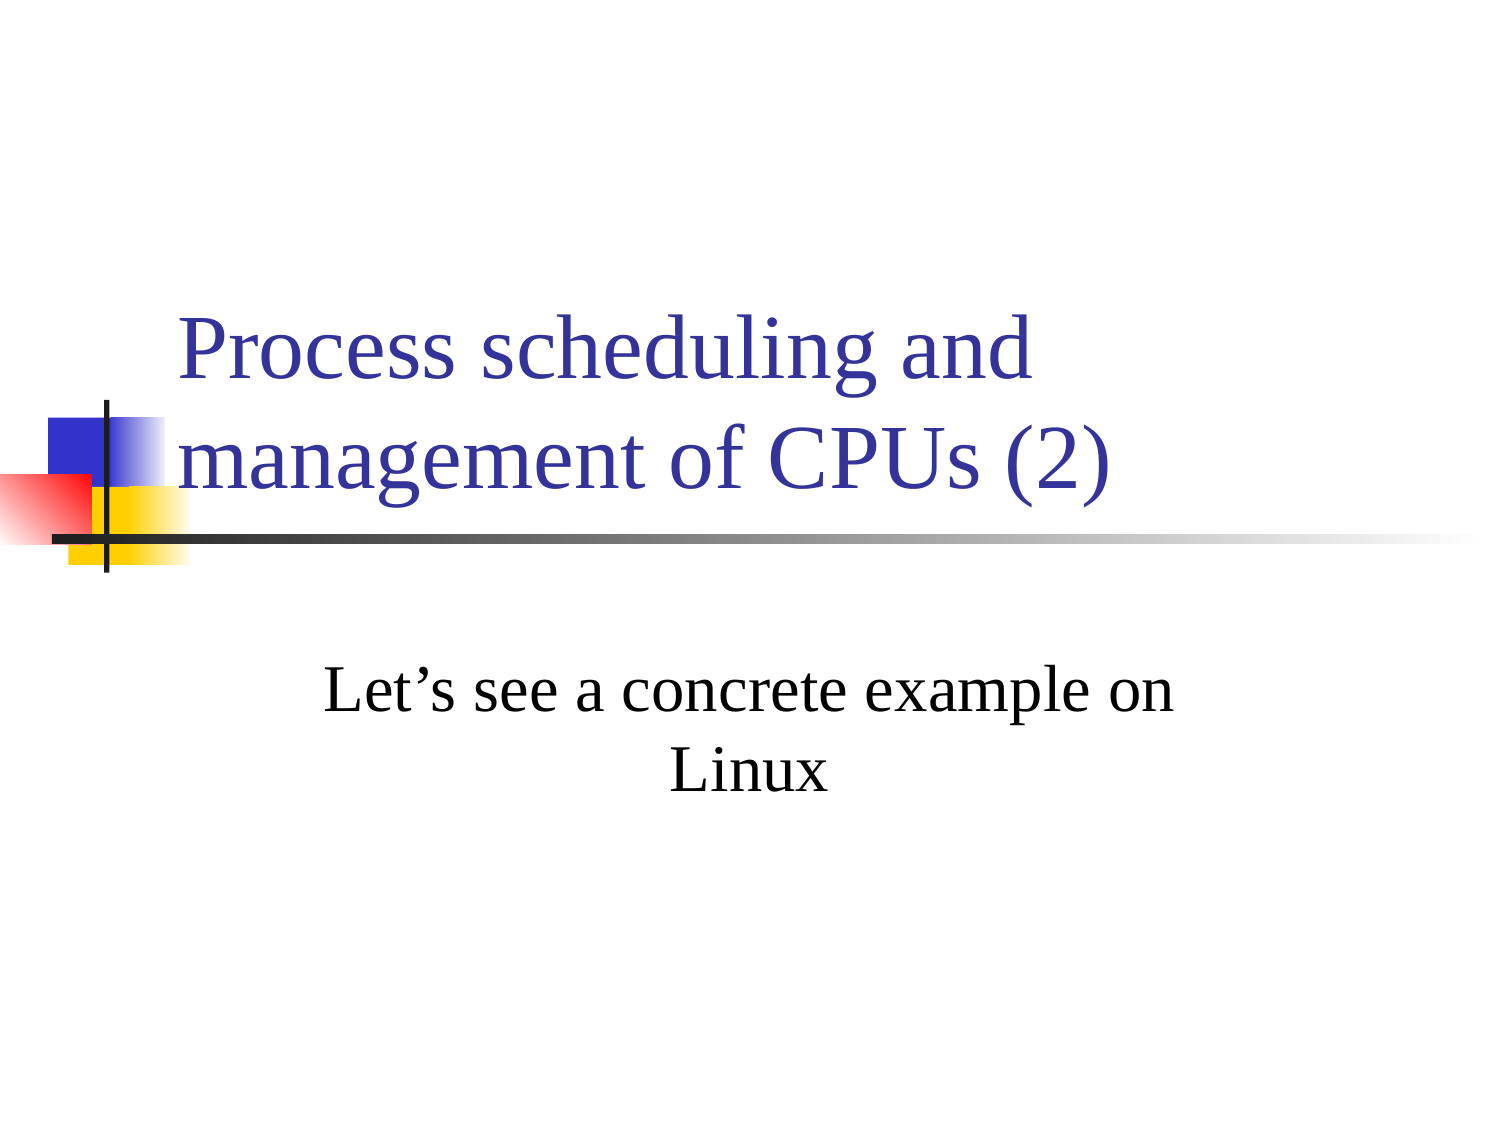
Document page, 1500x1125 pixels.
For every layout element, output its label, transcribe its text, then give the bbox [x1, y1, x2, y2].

title Process scheduling and management of CPUs (2) [162, 275, 1438, 515]
subtitle Let’s see a concrete example on Linux [225, 637, 1275, 925]
